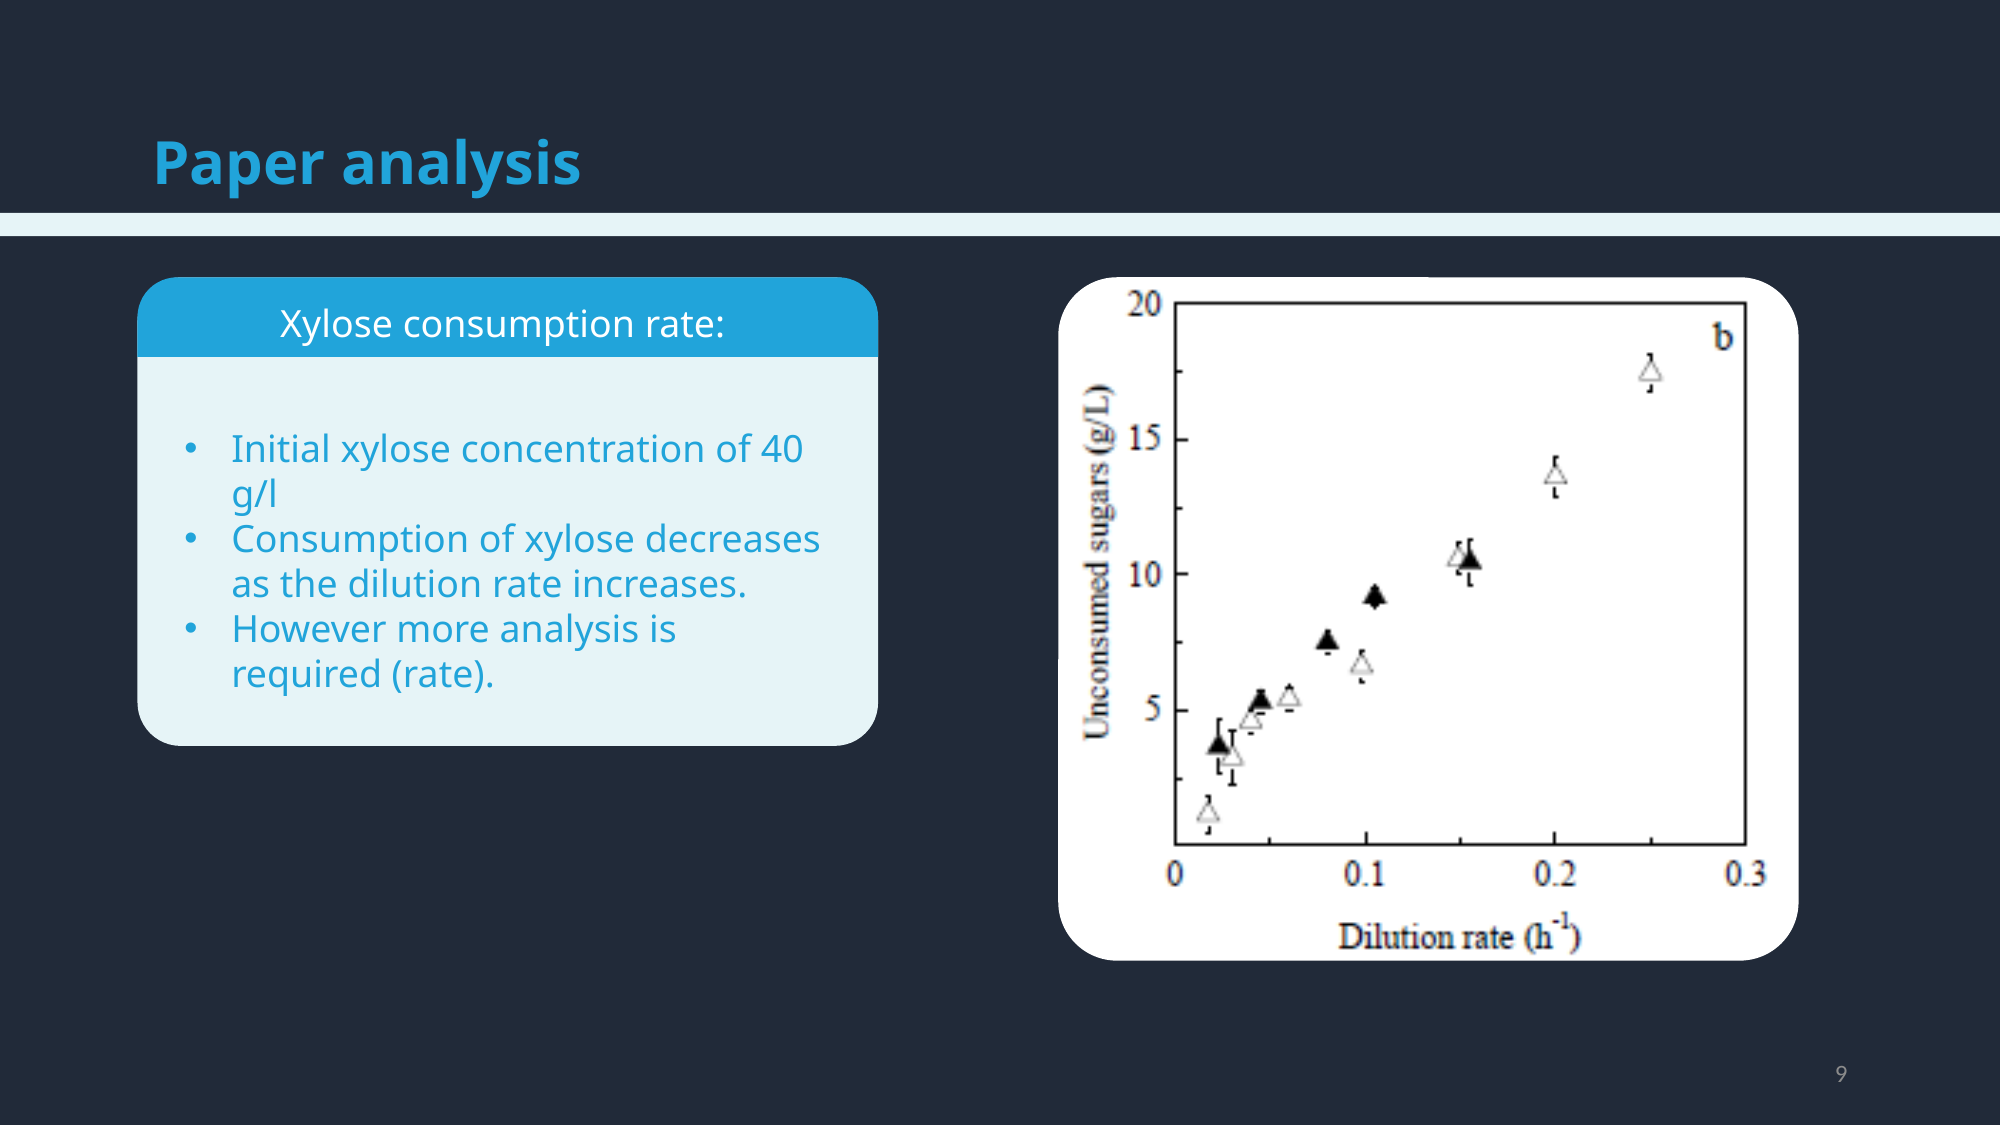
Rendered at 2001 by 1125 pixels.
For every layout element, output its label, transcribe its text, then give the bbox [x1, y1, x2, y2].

text_box [0, 212, 137, 237]
text_box [1863, 212, 2000, 237]
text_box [137, 277, 879, 746]
picture [1058, 277, 1799, 961]
title Paper analysis [137, 59, 1863, 278]
slide_number 9 [1412, 1042, 1863, 1103]
